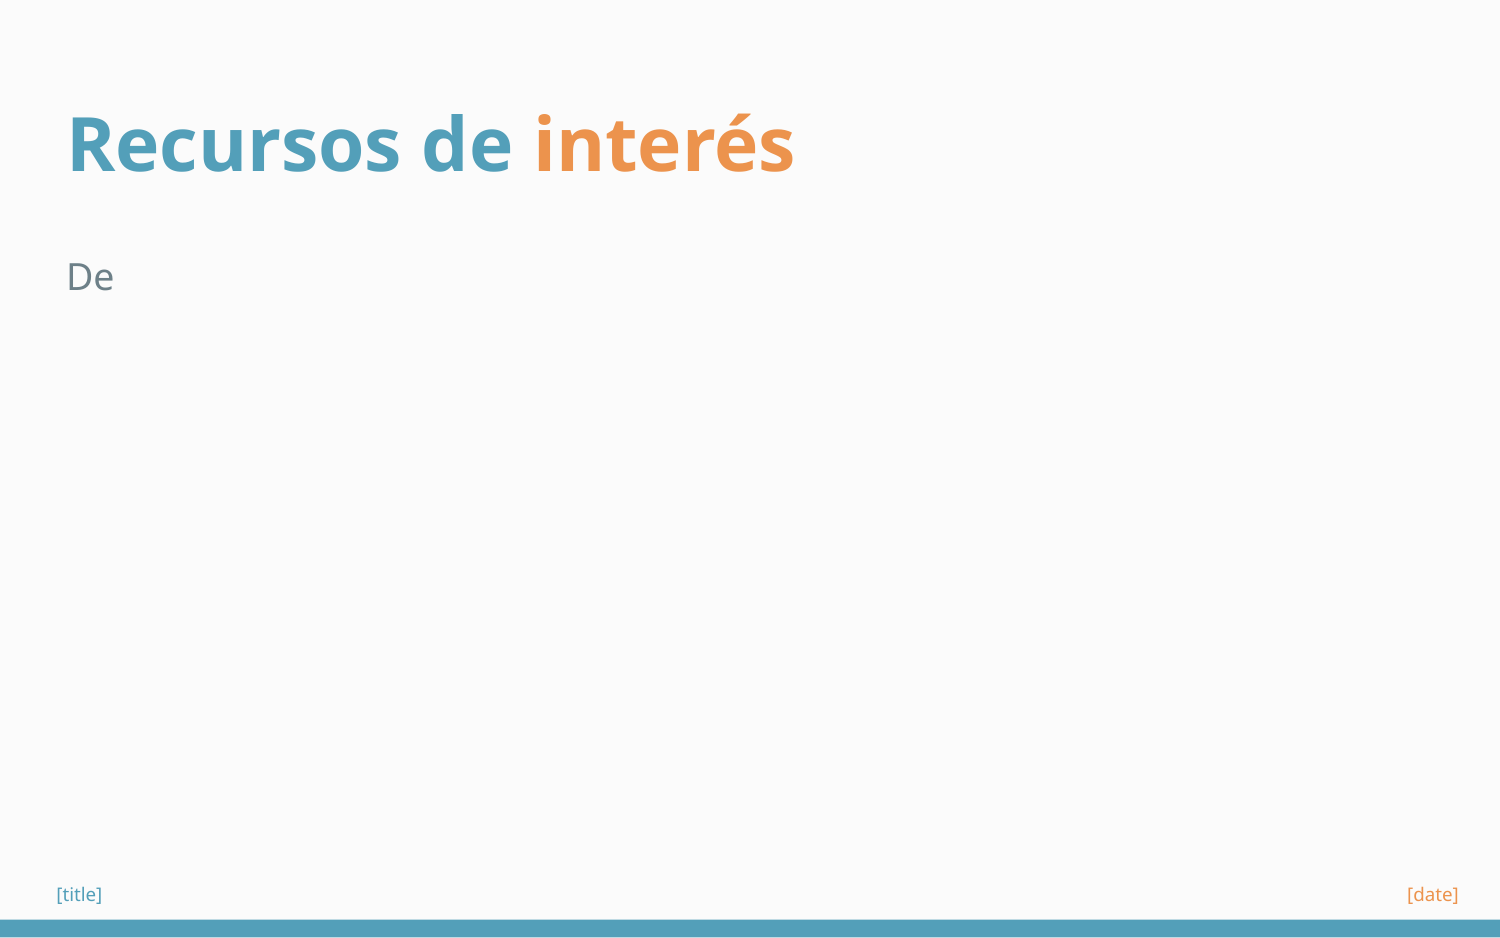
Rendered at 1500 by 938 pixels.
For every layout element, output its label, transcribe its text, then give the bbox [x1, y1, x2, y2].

list De [51, 230, 934, 833]
text_box [date] [774, 867, 1474, 931]
text_box [title] [41, 867, 741, 931]
title Recursos de interés [51, 81, 1449, 211]
